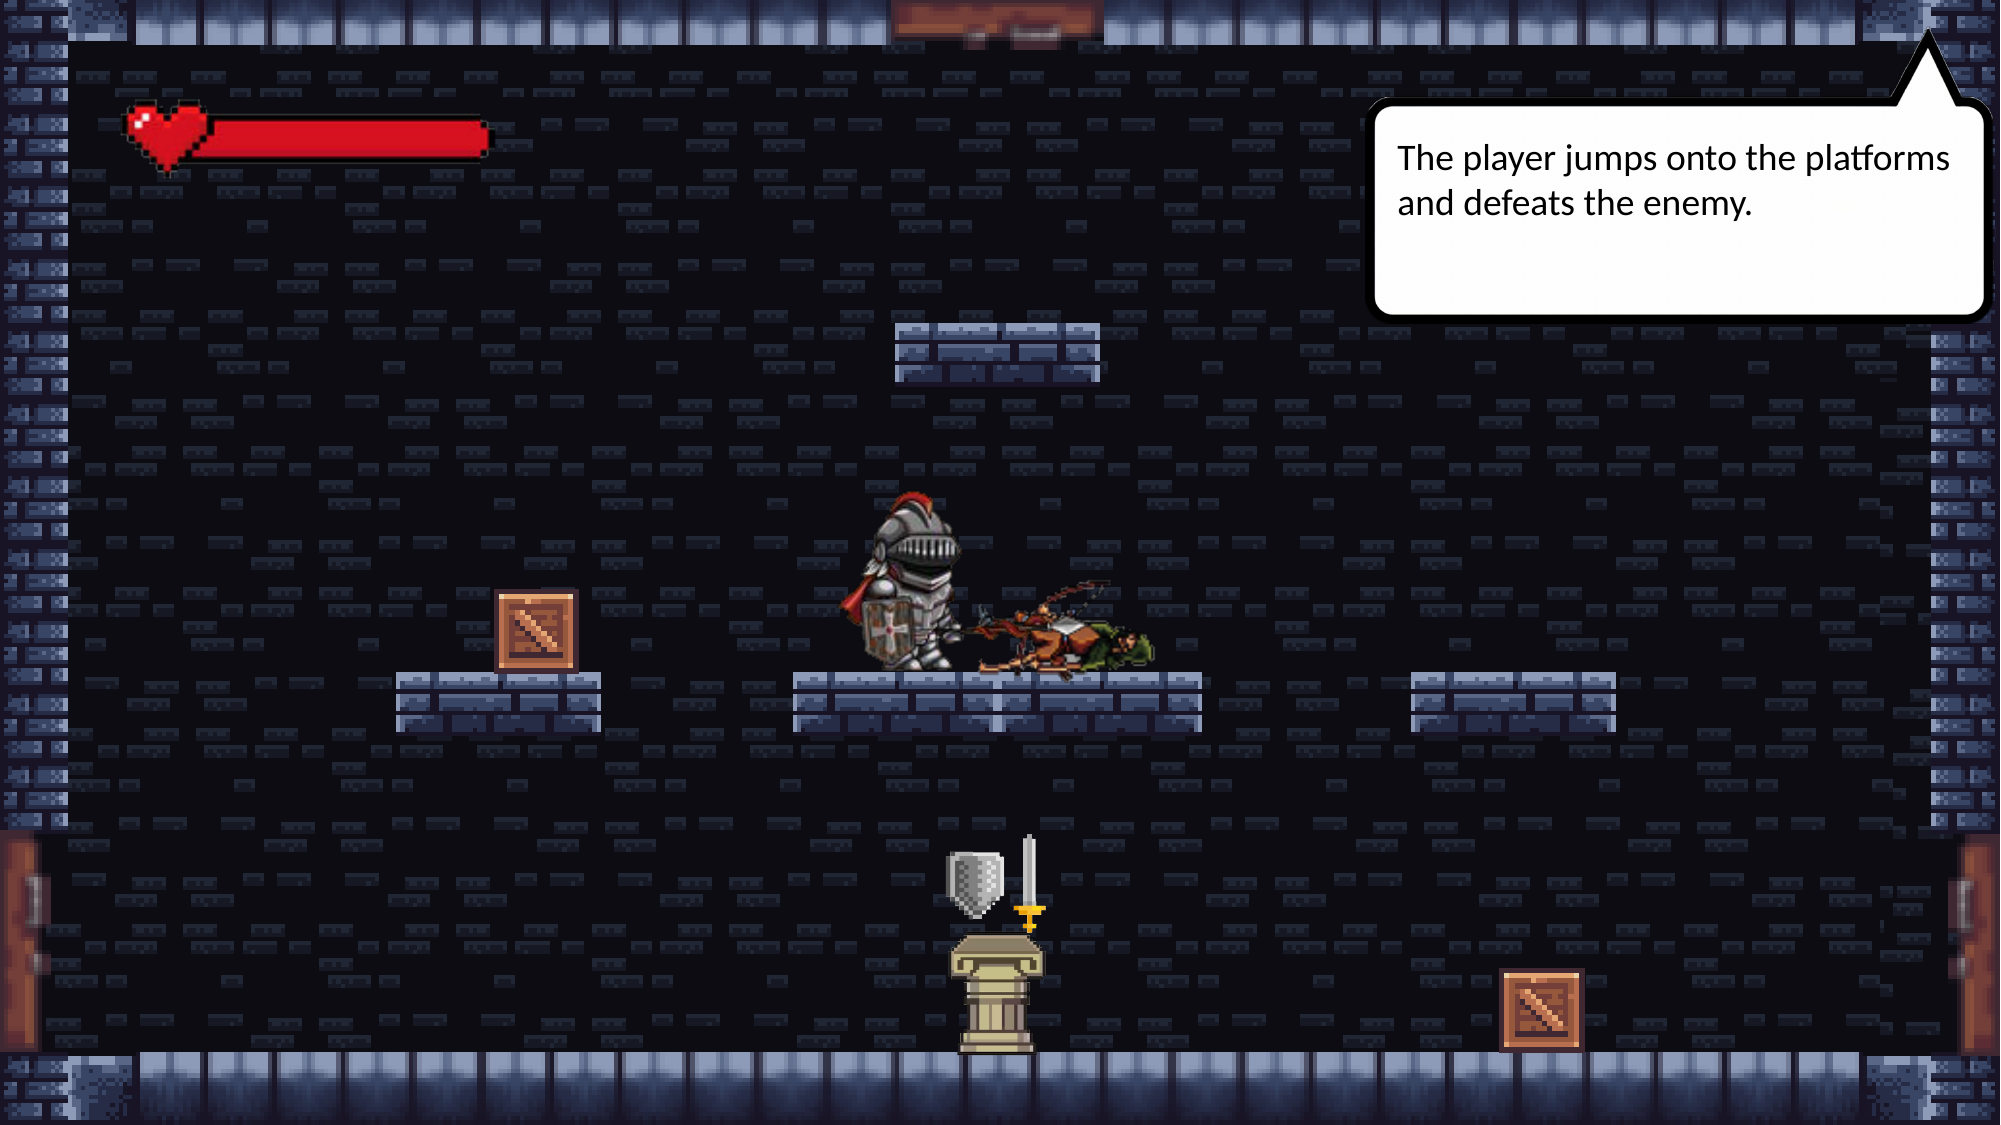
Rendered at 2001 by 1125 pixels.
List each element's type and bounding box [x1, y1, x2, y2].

picture [1499, 968, 1585, 1053]
list [0, 0, 2000, 1125]
picture [43, 0, 1171, 753]
picture [1364, 0, 1996, 324]
picture [913, 818, 1085, 1066]
